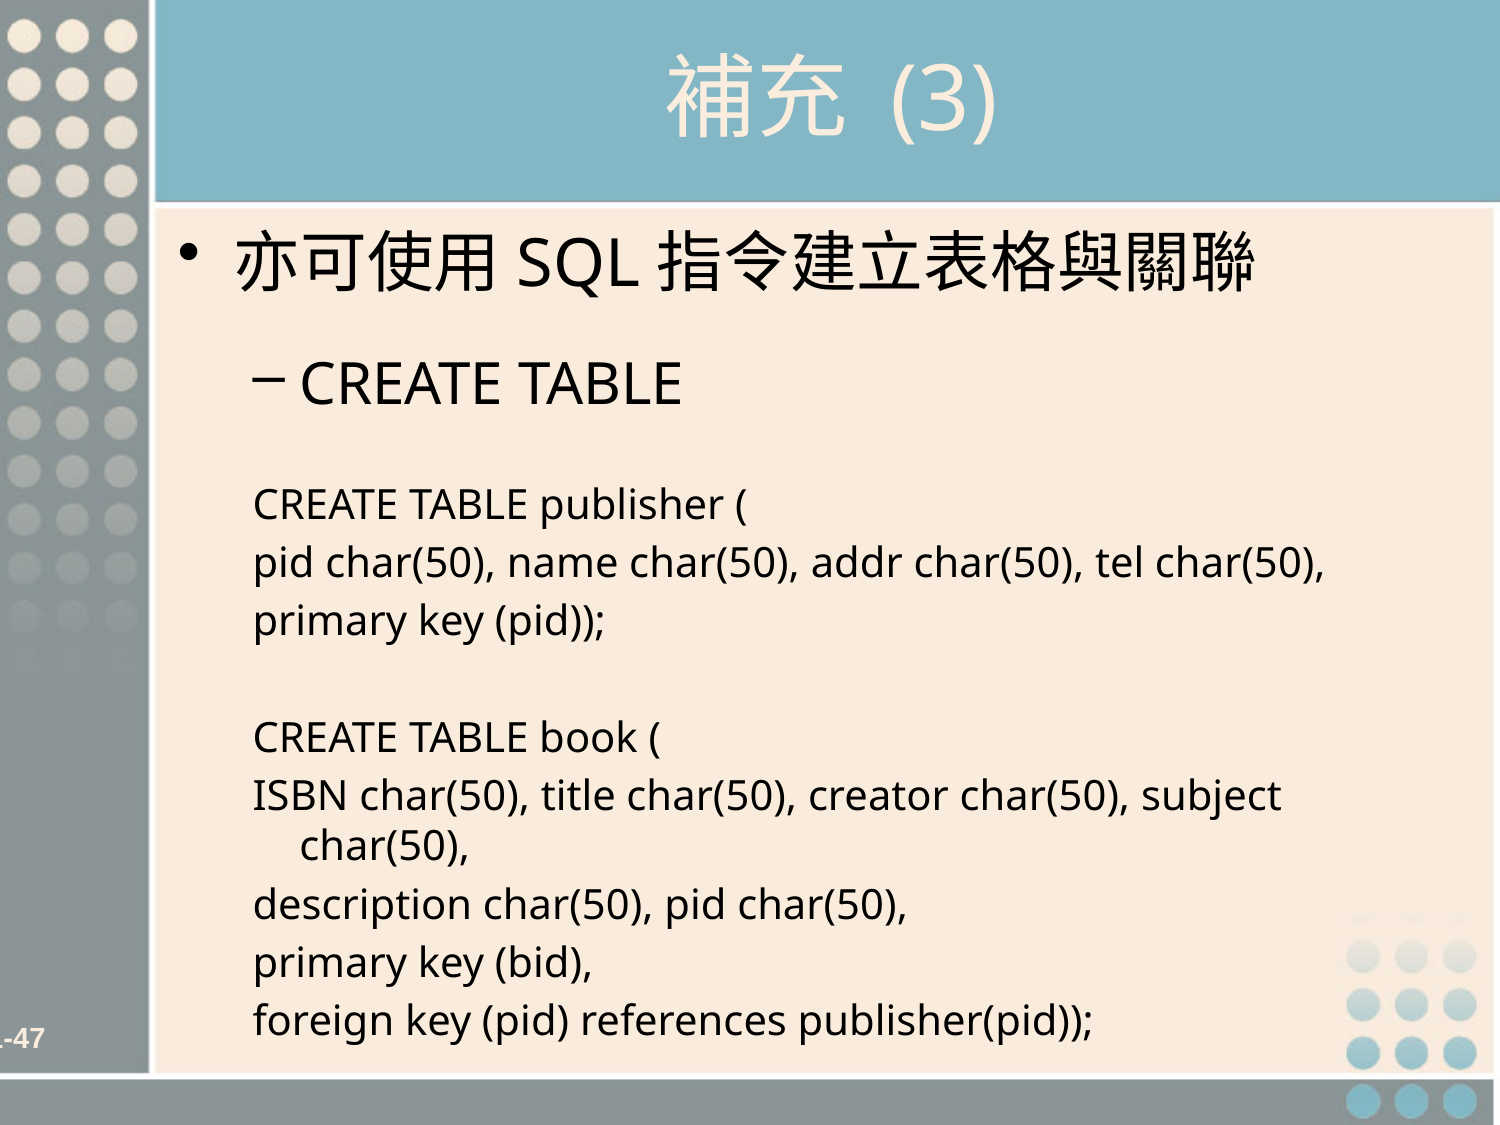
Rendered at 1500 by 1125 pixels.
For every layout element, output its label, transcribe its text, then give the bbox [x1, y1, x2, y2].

list 亦可使用SQL指令建立表格與關聯 CREATE TABLE CREATE TABLE publisher ( pid char(50), name char(50), addr char(50), tel char(50), primary key (pid)); CREATE TABLE book ( ISBN char(50), title char(50), creator char(50), subject char(50), description char(50), pid char(50), primary key (bid), foreign key (pid) references publisher(pid)); [162, 212, 1475, 1063]
title 補充 (3) [162, 0, 1500, 188]
picture [0, 0, 1500, 1125]
